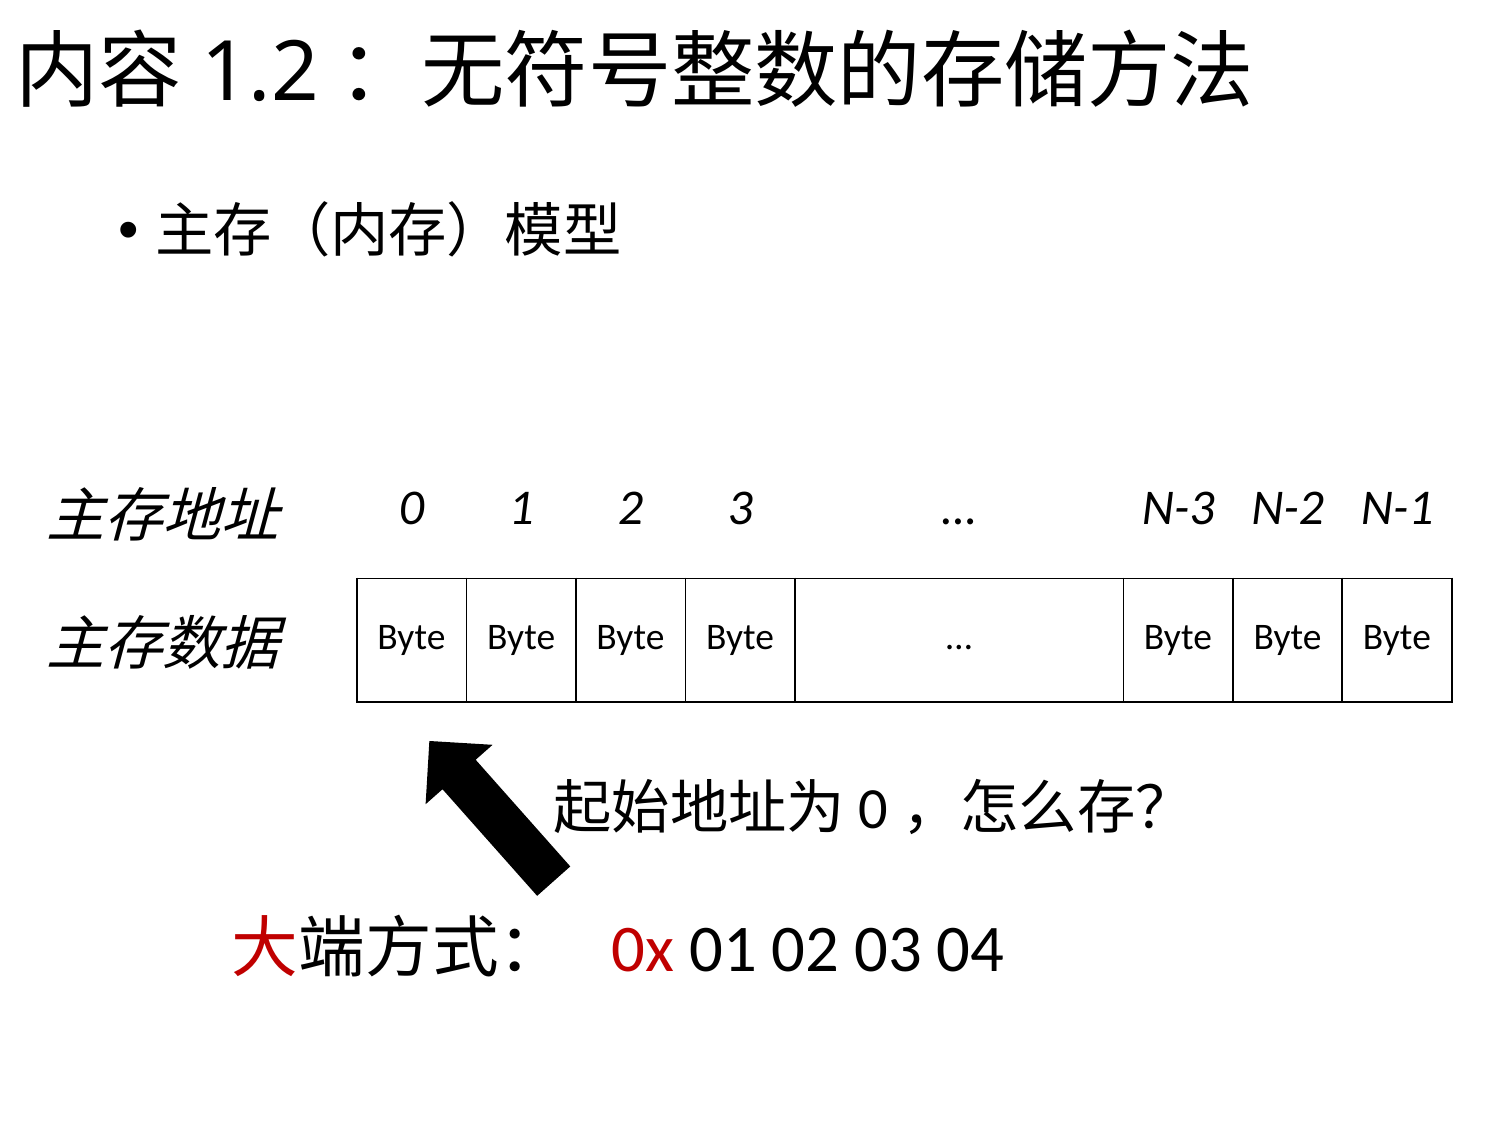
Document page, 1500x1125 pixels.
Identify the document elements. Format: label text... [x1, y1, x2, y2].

table_header … [795, 450, 1123, 574]
table_header 3 [685, 450, 795, 574]
table_header 2 [576, 450, 685, 574]
text_box 主存地址 [31, 470, 294, 556]
title 内容1.2：无符号整数的存储方法 [0, 0, 1500, 147]
table_header N-3 [1123, 450, 1233, 574]
table_header … [796, 579, 1123, 701]
table_header N-2 [1233, 450, 1342, 574]
table_header N-1 [1342, 450, 1452, 574]
table_header Byte [686, 579, 794, 701]
table_header 0 [357, 450, 466, 574]
table_header Byte [1124, 579, 1232, 701]
table_header Byte [577, 579, 685, 701]
table_header Byte [467, 579, 575, 701]
list 主存（内存）模型 [103, 193, 1397, 310]
table_header 1 [466, 450, 576, 574]
text_box 大端方式： 0x 01 02 03 04 [217, 896, 1020, 992]
text_box 主存数据 [31, 599, 294, 684]
text_box [425, 740, 571, 896]
table_header Byte [358, 579, 466, 701]
table_header Byte [1343, 579, 1451, 701]
text_box 起始地址为0，怎么存？ [538, 762, 1209, 848]
table_header Byte [1234, 579, 1341, 701]
